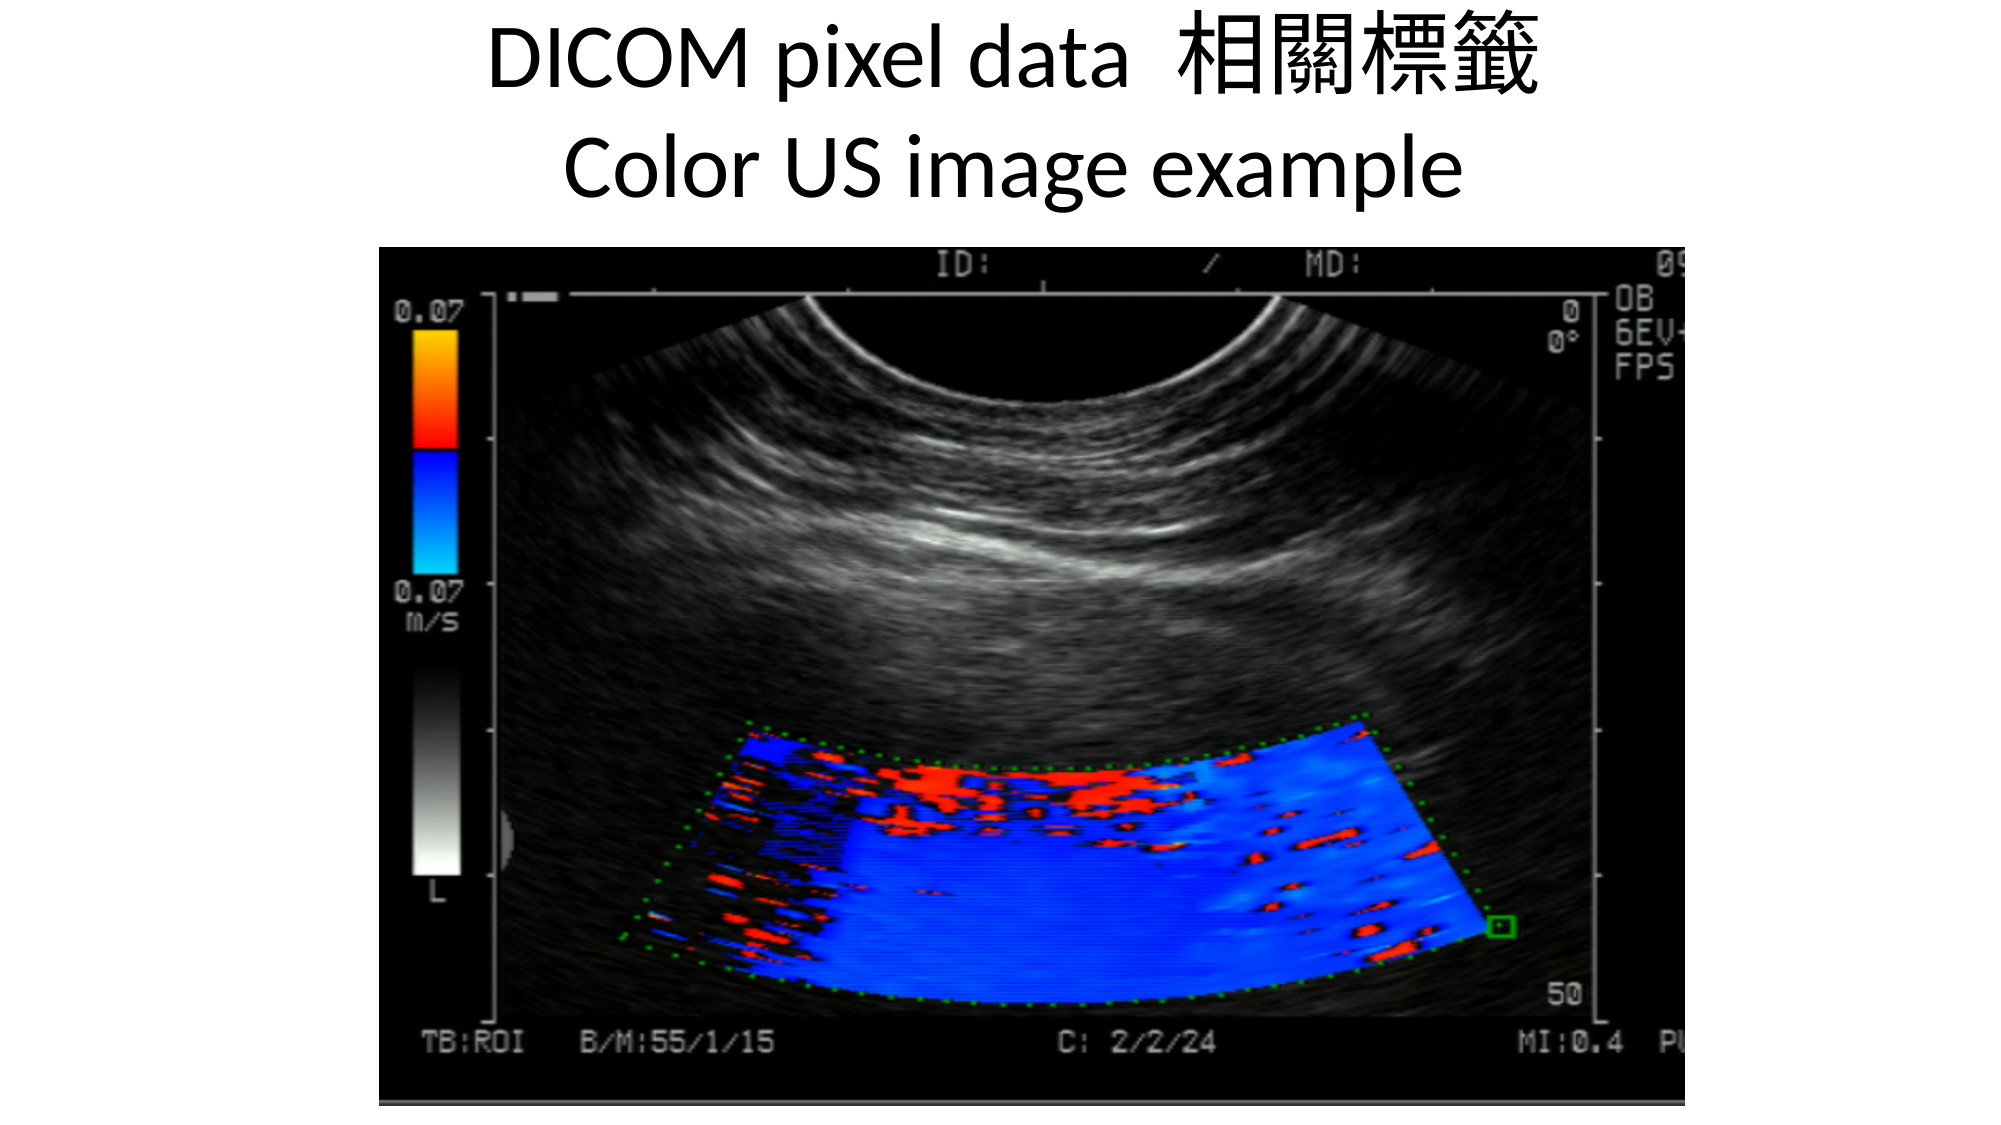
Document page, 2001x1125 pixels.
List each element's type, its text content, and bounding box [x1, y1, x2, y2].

title DICOM pixel data 相關標籤 Color US image example [114, 12, 1915, 200]
picture [379, 247, 1685, 1107]
